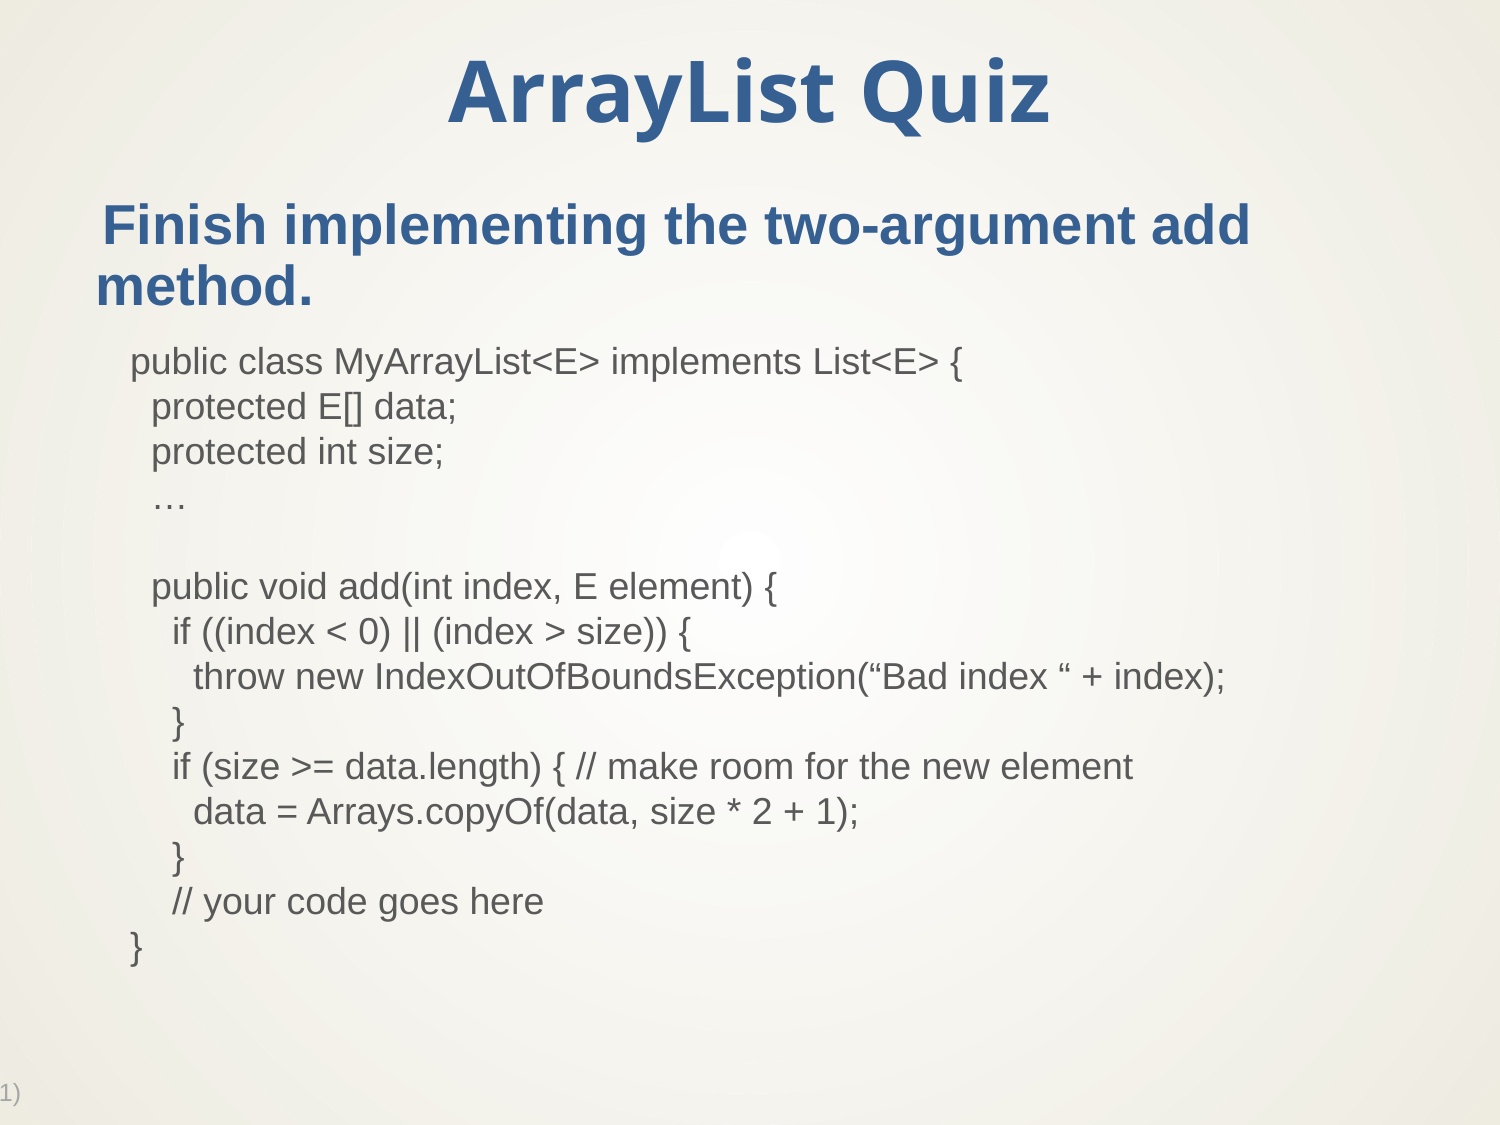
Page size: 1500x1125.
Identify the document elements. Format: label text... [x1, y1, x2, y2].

title ArrayList Quiz [0, 24, 1500, 166]
text_box public class MyArrayList<E> implements List<E> { protected E[] data; protected int size; … public void add(int index, E element) { if ((index < 0) || (index > size)) { throw new IndexOutOfBoundsException(“Bad index “ + index); } if (size >= data.length) { // make room for the new element data = Arrays.copyOf(data, size * 2 + 1); } // your code goes here } [115, 329, 1242, 975]
list Finish implementing the two-argument add method. [56, 187, 1444, 1036]
